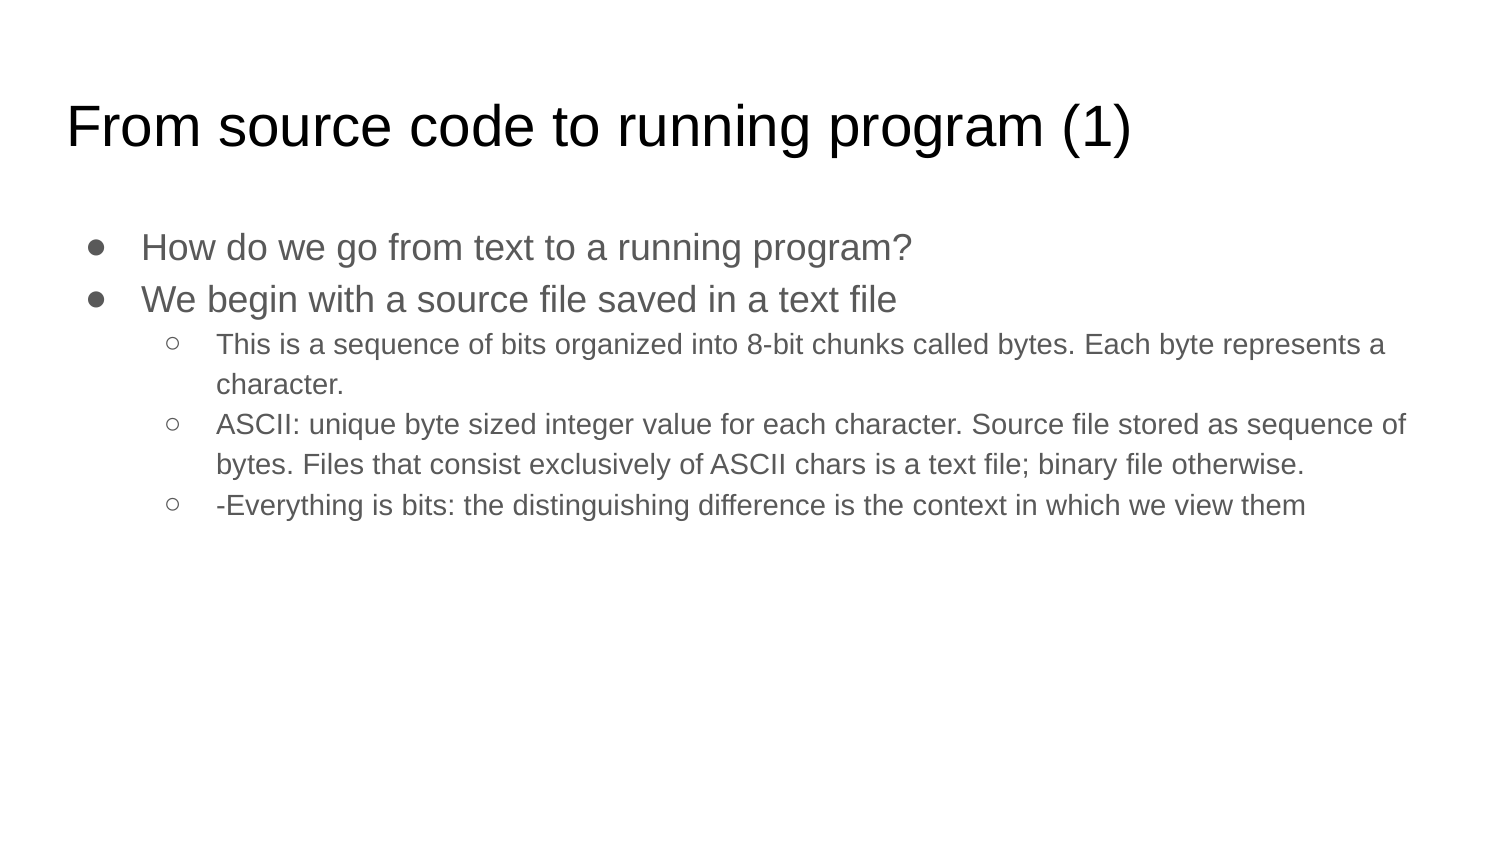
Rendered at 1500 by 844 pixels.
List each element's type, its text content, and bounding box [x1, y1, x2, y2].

title From source code to running program (1) [51, 72, 1449, 167]
list How do we go from text to a running program? We begin with a source file saved in a text file This is a sequence of bits organized into 8-bit chunks called bytes. Each byte represents a character. ASCII: unique byte sized integer value for each character. Source file stored as sequence of bytes. Files that consist exclusively of ASCII chars is a text file; binary file otherwise. -Everything is bits: the distinguishing difference is the context in which we view them [51, 201, 1449, 762]
